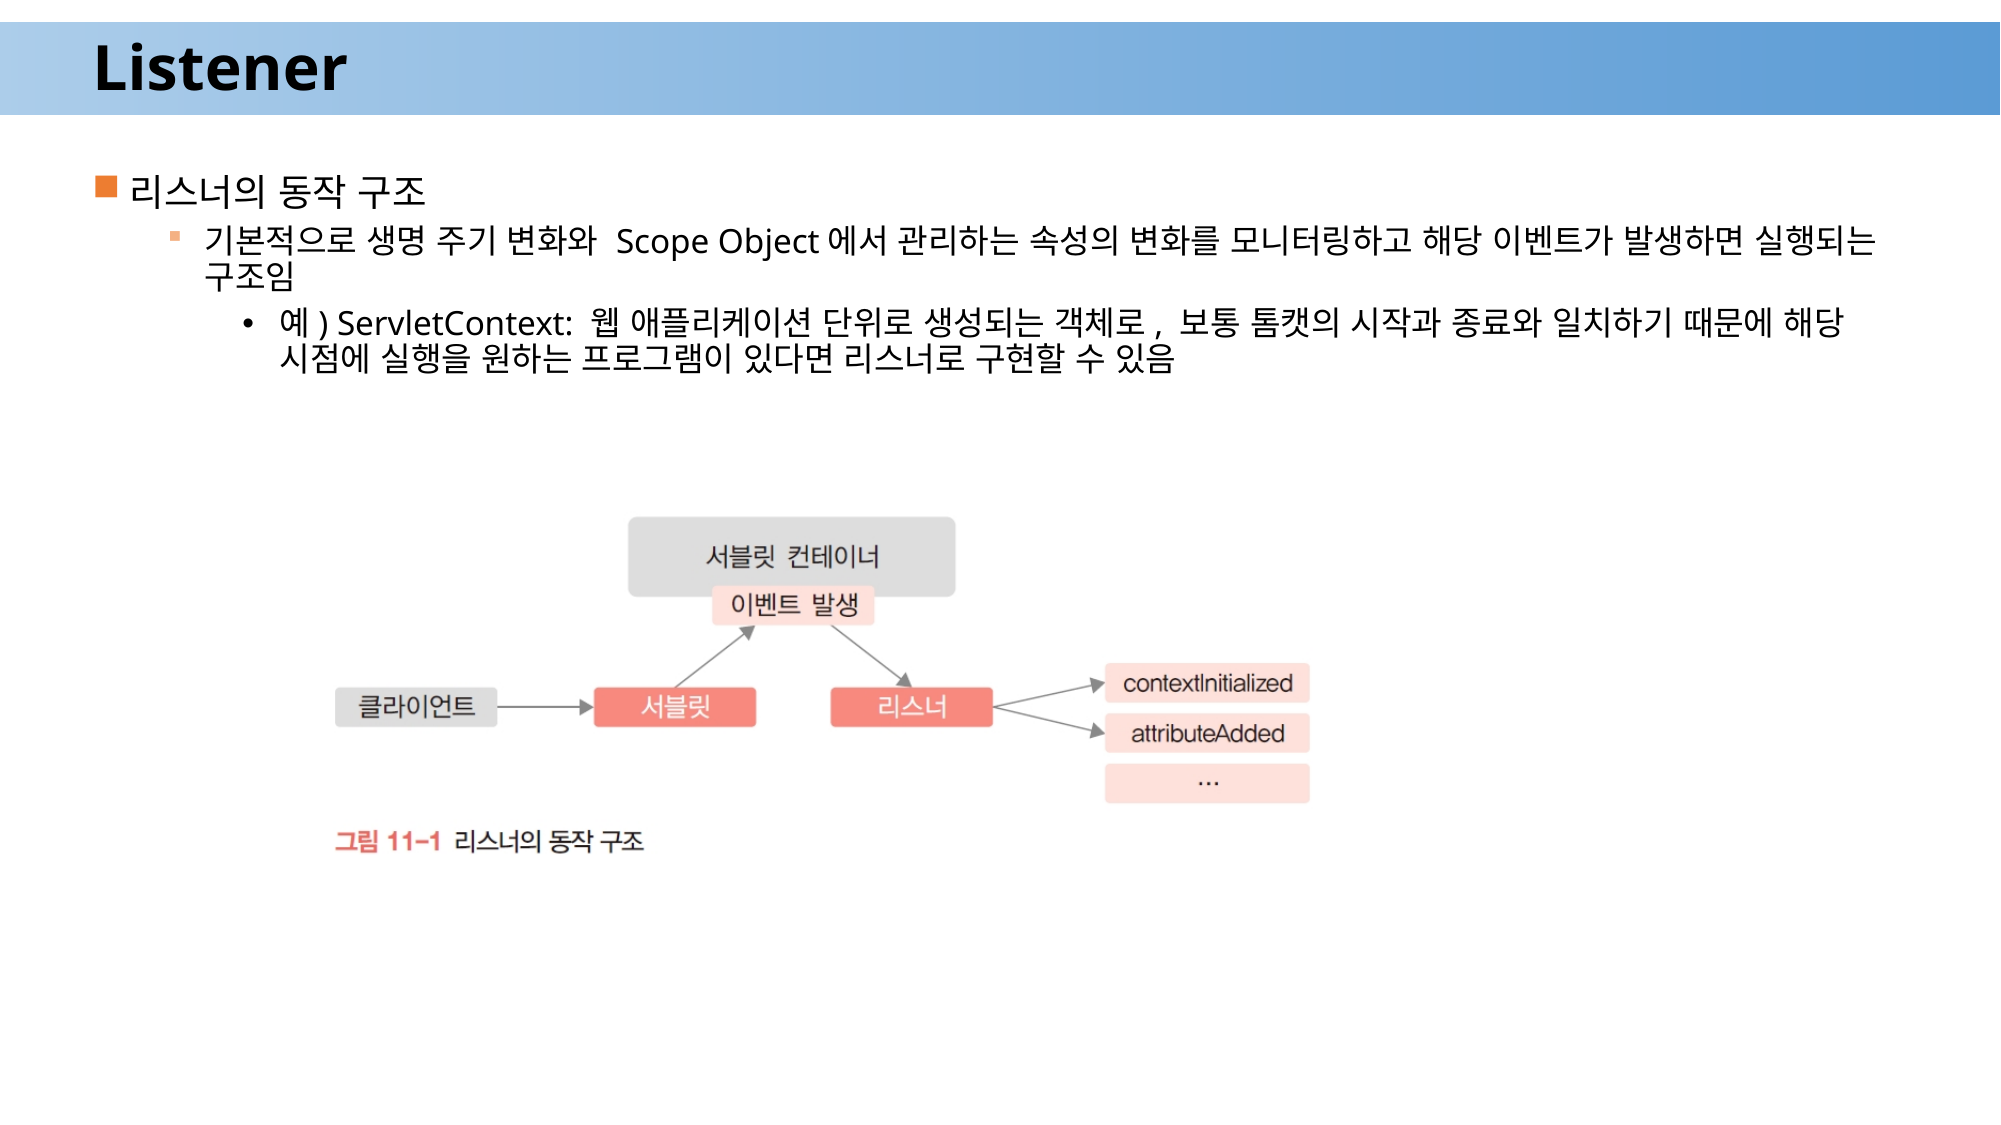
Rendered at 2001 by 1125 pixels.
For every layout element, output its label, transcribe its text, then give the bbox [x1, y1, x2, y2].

picture [333, 511, 1313, 859]
list 리스너의 동작 구조 기본적으로 생명 주기 변화와 Scope Object에서 관리하는 속성의 변화를 모니터링하고 해당 이벤트가 발생하면 실행되는 구조임 예) ServletContext: 웹 애플리케이션 단위로 생성되는 객체로, 보통 톰캣의 시작과 종료와 일치하기 때문에 해당 시점에 실행을 원하는 프로그램이 있다면 리스너로 구현할 수 있음 [77, 166, 1922, 996]
title Listener [77, 22, 1569, 118]
